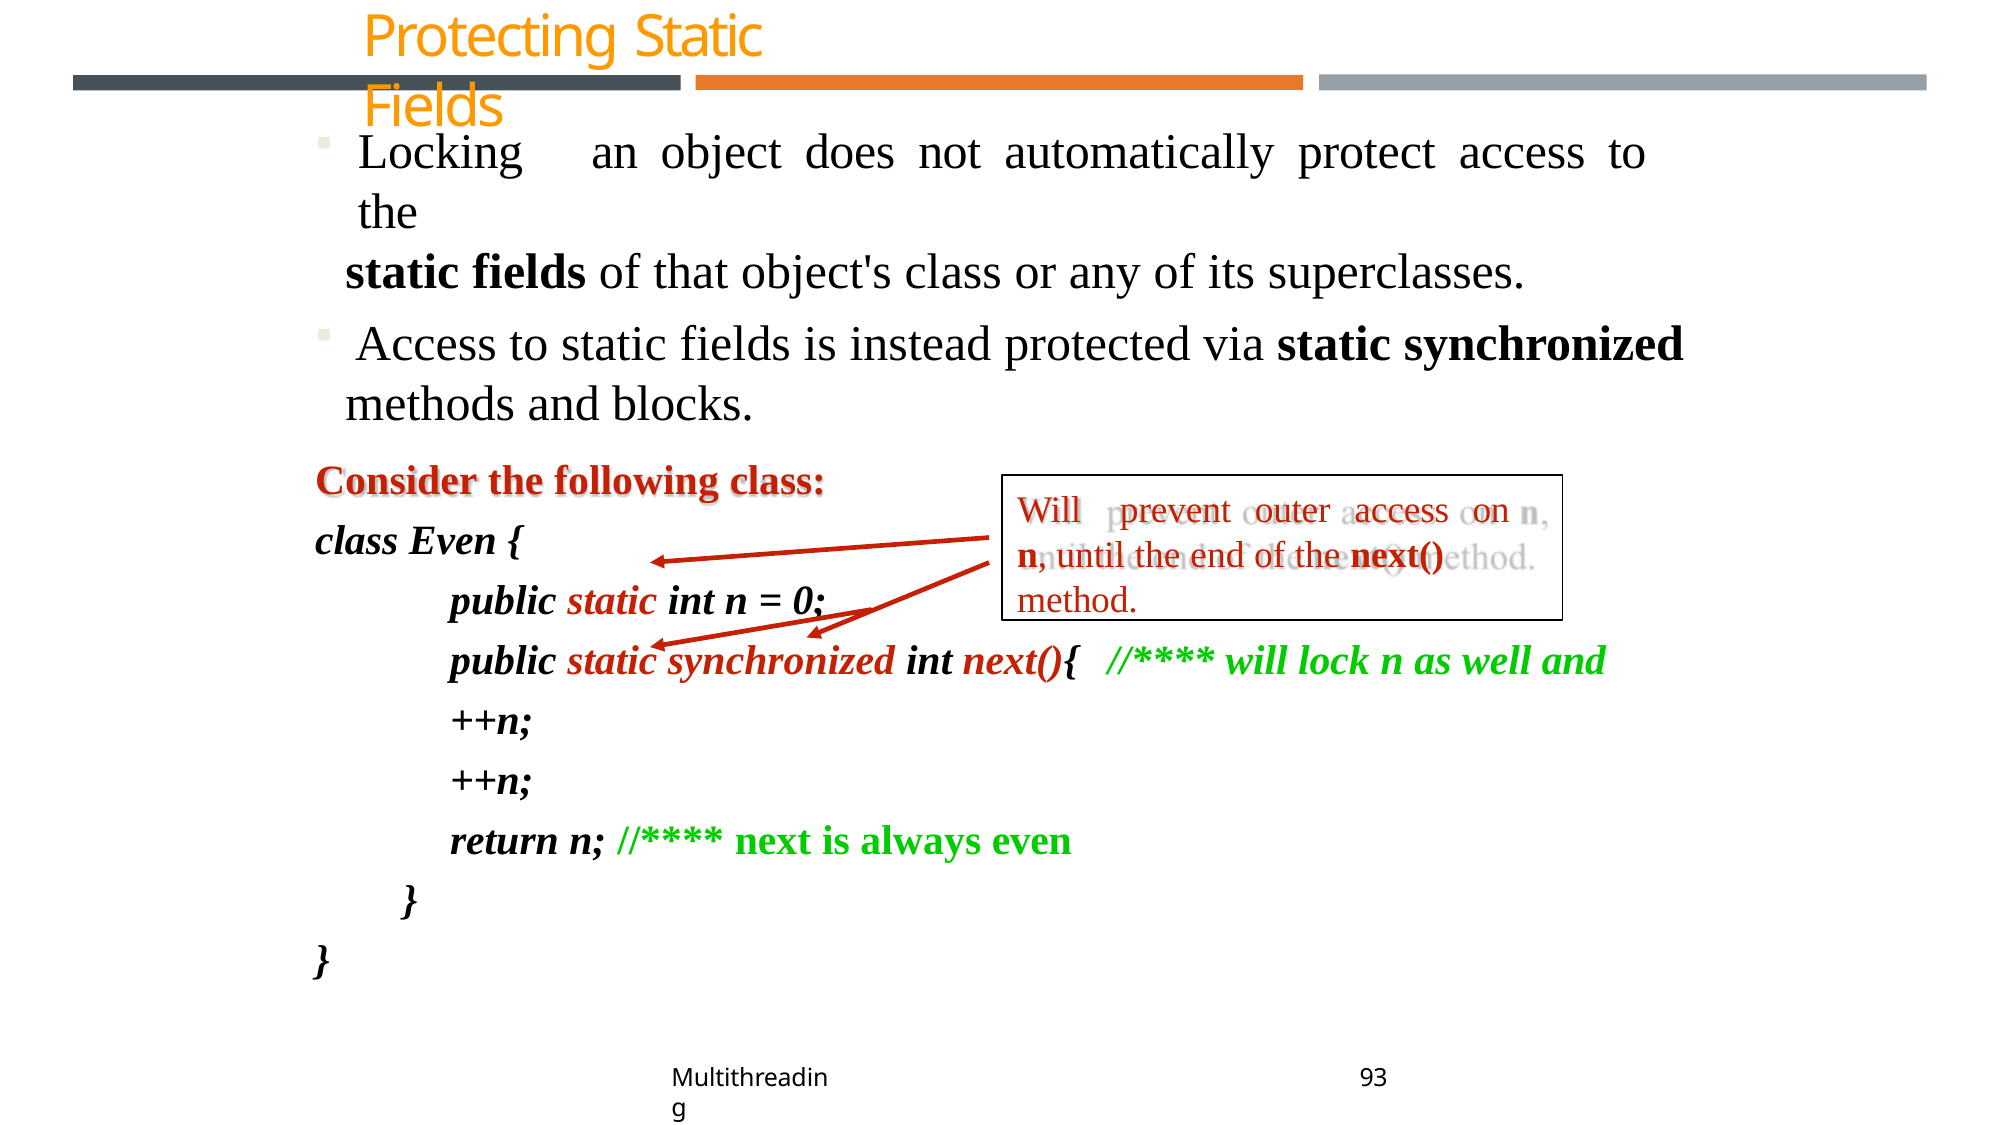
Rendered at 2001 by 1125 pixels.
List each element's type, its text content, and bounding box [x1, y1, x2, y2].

text_box Will prevent outer access on n, until the end of the next() method. [1001, 611, 1563, 621]
text_box Locking an object does not automatically protect access to the static fields of that object's class or any of its superclasses. Access to static fields is instead protected via static synchronized methods and blocks. [312, 116, 1688, 431]
text_box } } [312, 860, 420, 983]
title Protecting Static Fields [360, 0, 904, 116]
slide_number 109 [1357, 1056, 1419, 1125]
text_box Multithreading [669, 1062, 831, 1122]
text_box //**** will lock n as well and [1105, 630, 1608, 683]
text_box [993, 473, 1575, 604]
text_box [316, 439, 855, 534]
text_box [650, 560, 988, 652]
text_box Consider the following class: class Even { public static int n = 0; [312, 539, 829, 623]
text_box public static synchronized int next(){ ++n; ++n; return n; //**** next is always even [447, 620, 1080, 863]
text_box [650, 535, 988, 569]
